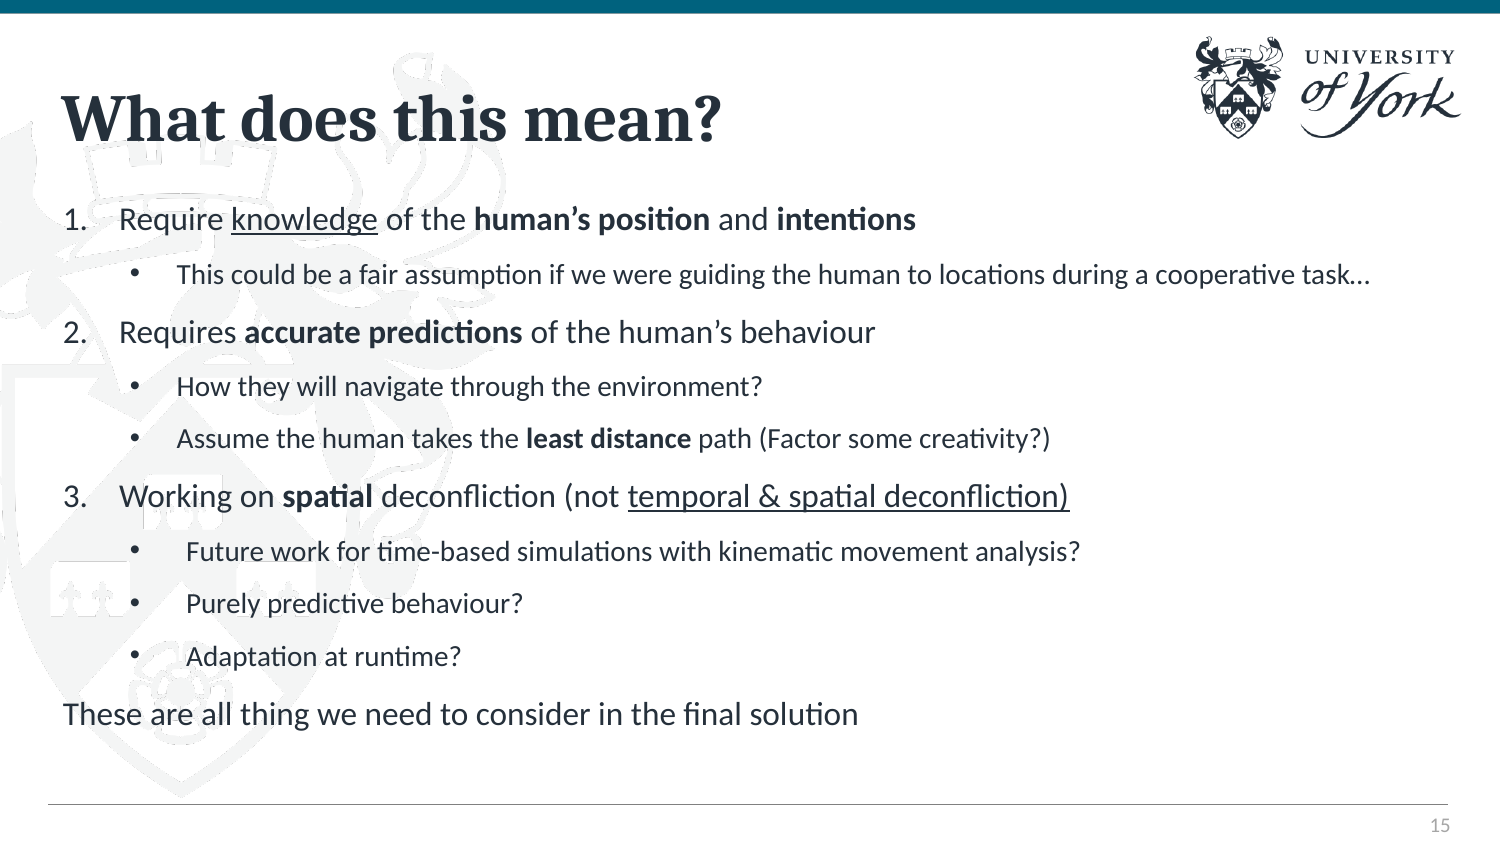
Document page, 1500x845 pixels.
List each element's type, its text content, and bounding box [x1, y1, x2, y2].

text_box Require knowledge of the human’s position and intentions This could be a fair assumption if we were guiding the human to locations during a cooperative task… Requires accurate predictions of the human’s behaviour How they will navigate through the environment? Assume the human takes the least distance path (Factor some creativity?) Working on spatial deconfliction (not temporal & spatial deconfliction) Future work for time-based simulations with kinematic movement analysis? Purely predictive behaviour? Adaptation at runtime? These are all thing we need to consider in the final solution [48, 170, 1410, 740]
title What does this mean? [48, 66, 1072, 162]
